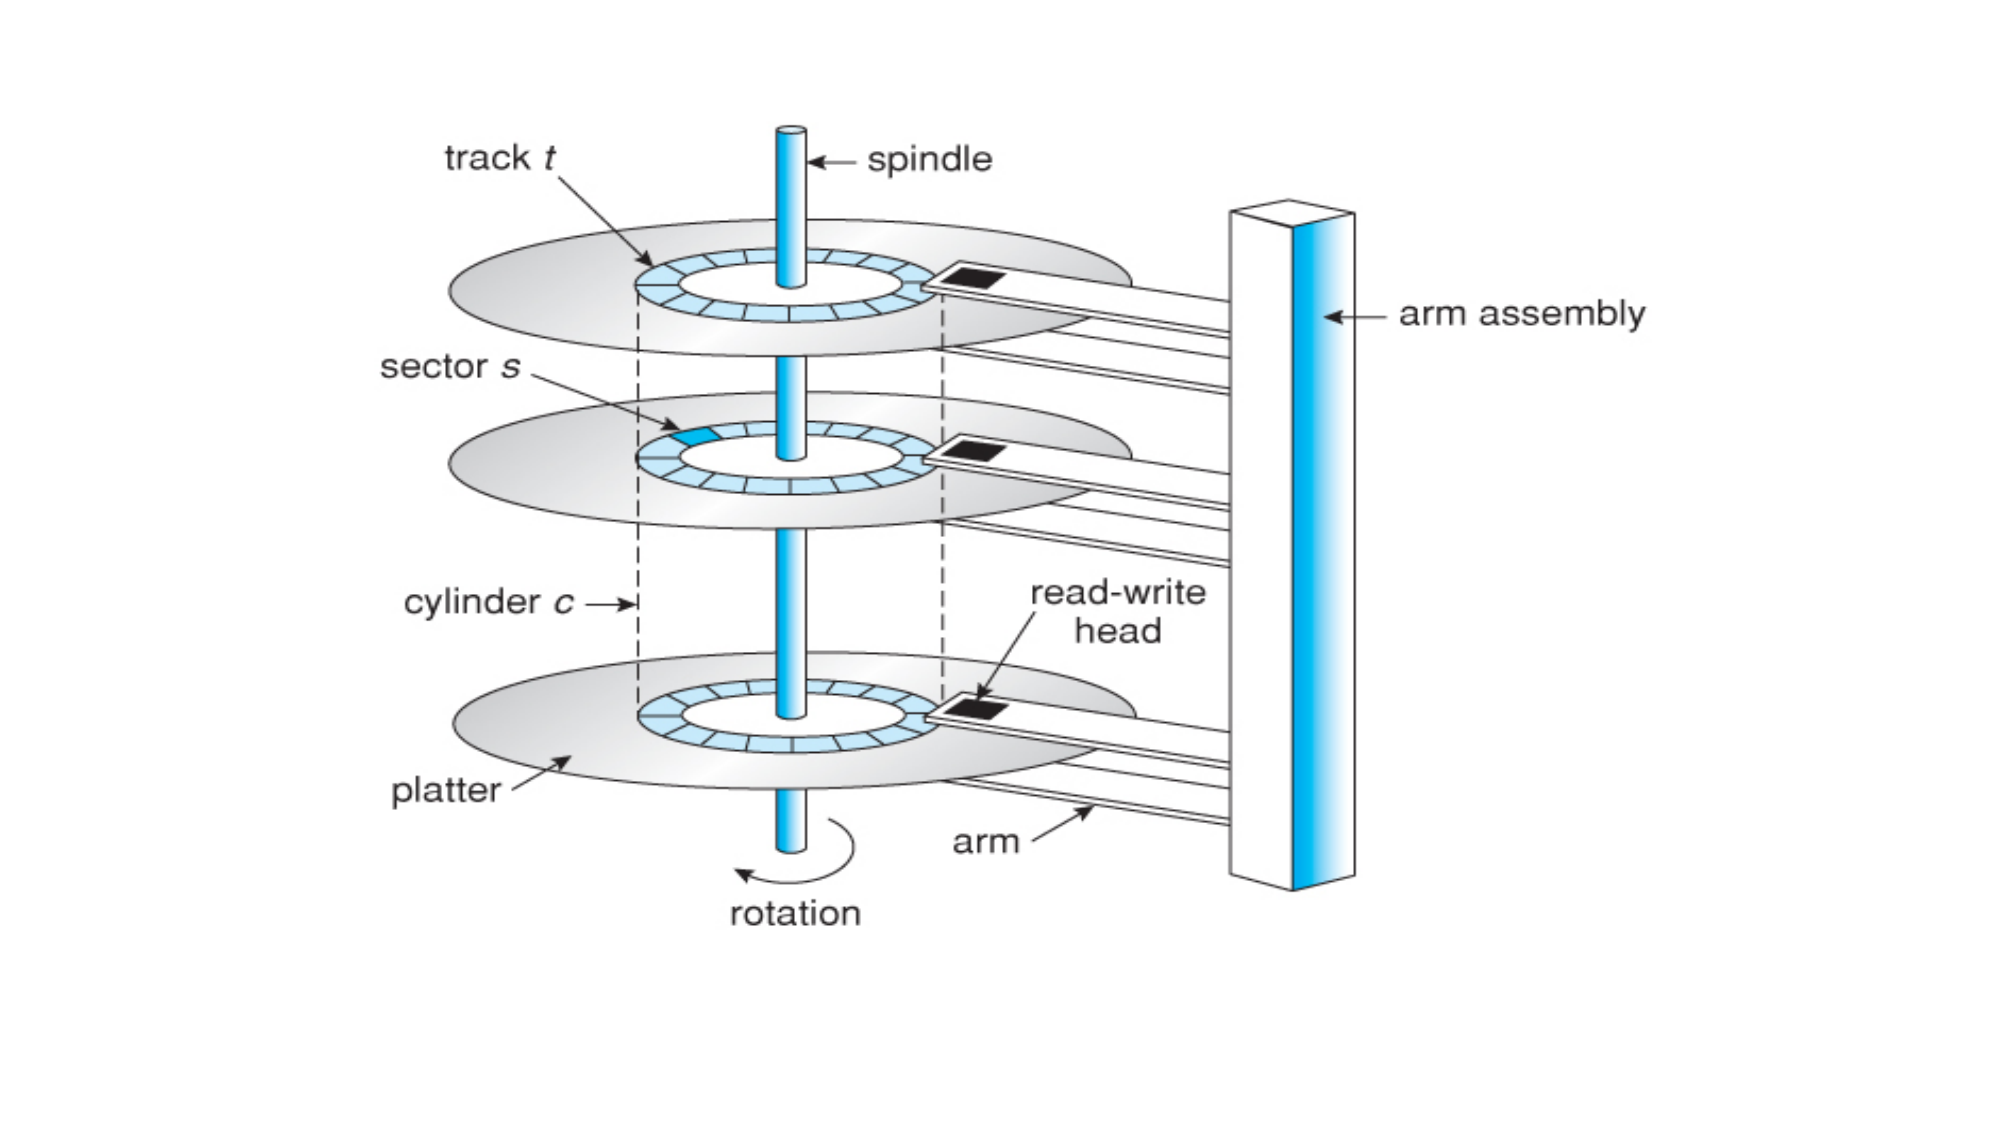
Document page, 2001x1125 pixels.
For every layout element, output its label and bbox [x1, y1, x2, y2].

picture [359, 107, 1669, 953]
